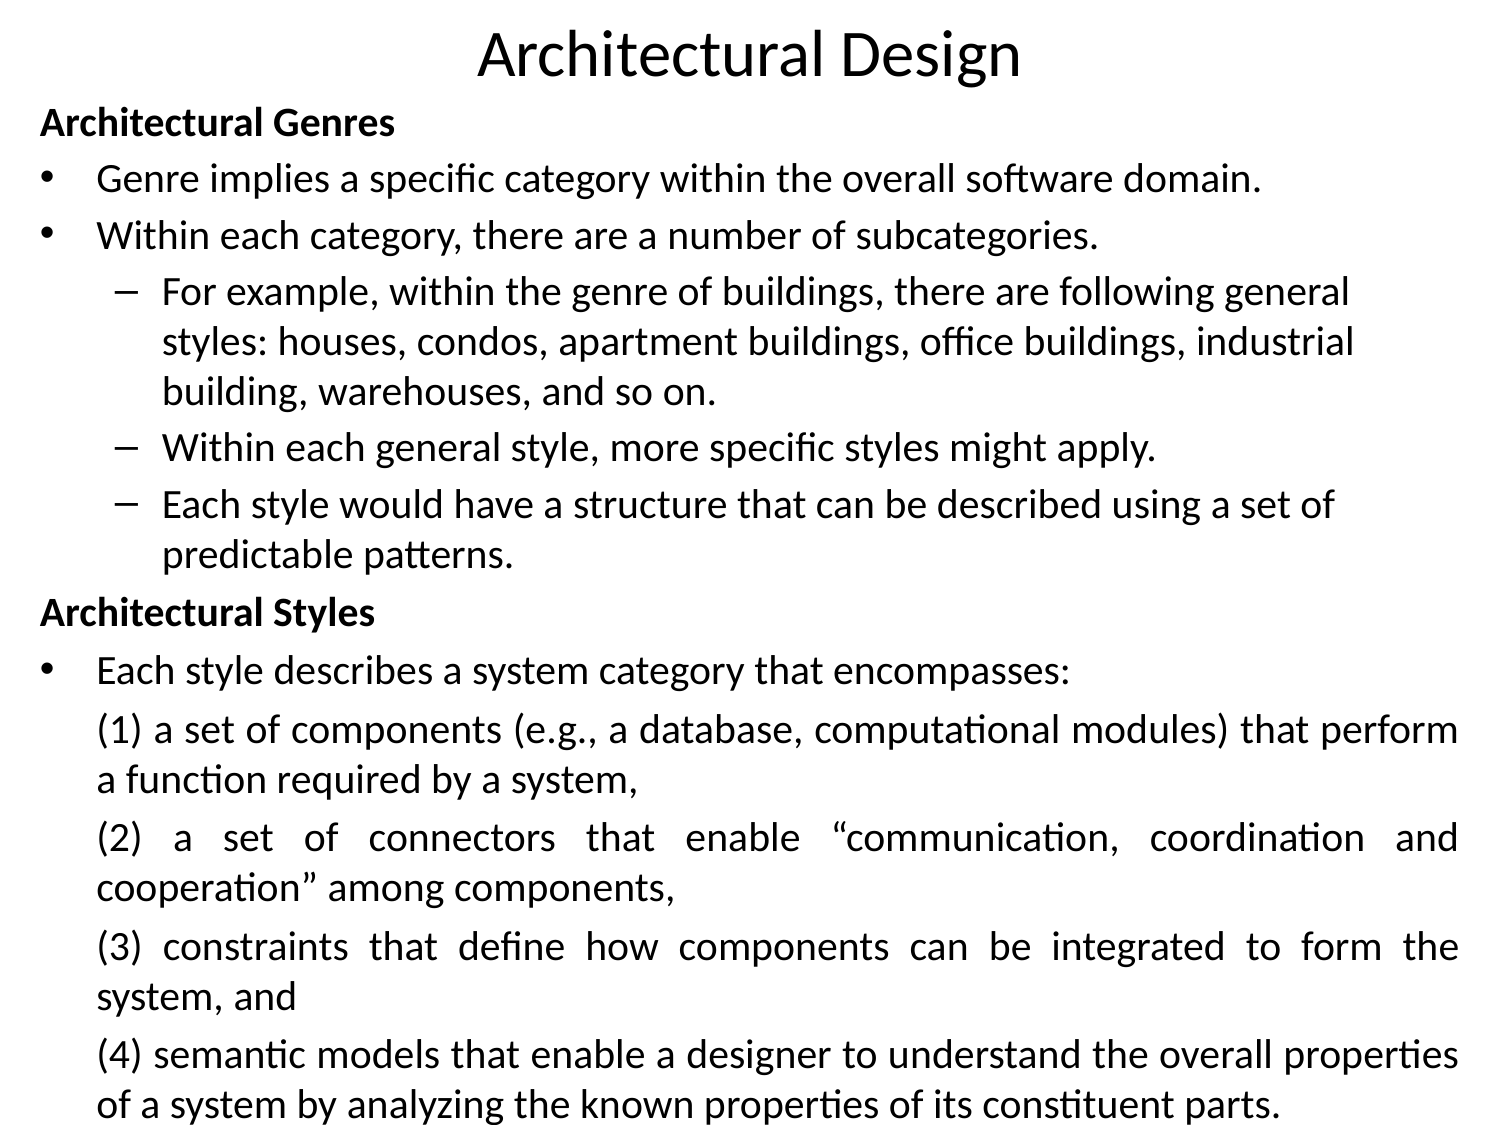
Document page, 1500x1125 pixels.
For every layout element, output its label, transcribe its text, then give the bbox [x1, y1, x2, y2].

title Architectural Design [75, 0, 1425, 87]
list Architectural Genres Genre implies a specific category within the overall software domain. Within each category, there are a number of subcategories. For example, within the genre of buildings, there are following general styles: houses, condos, apartment buildings, office buildings, industrial building, warehouses, and so on. Within each general style, more specific styles might apply. Each style would have a structure that can be described using a set of predictable patterns. Architectural Styles Each style describes a system category that encompasses: (1) a set of components (e.g., a database, computational modules) that perform a function required by a system, (2) a set of connectors that enable “communication, coordination and cooperation” among components, (3) constraints that define how components can be integrated to form the system, and (4) semantic models that enable a designer to understand the overall properties of a system by analyzing the known properties of its constituent parts. [24, 87, 1475, 1100]
